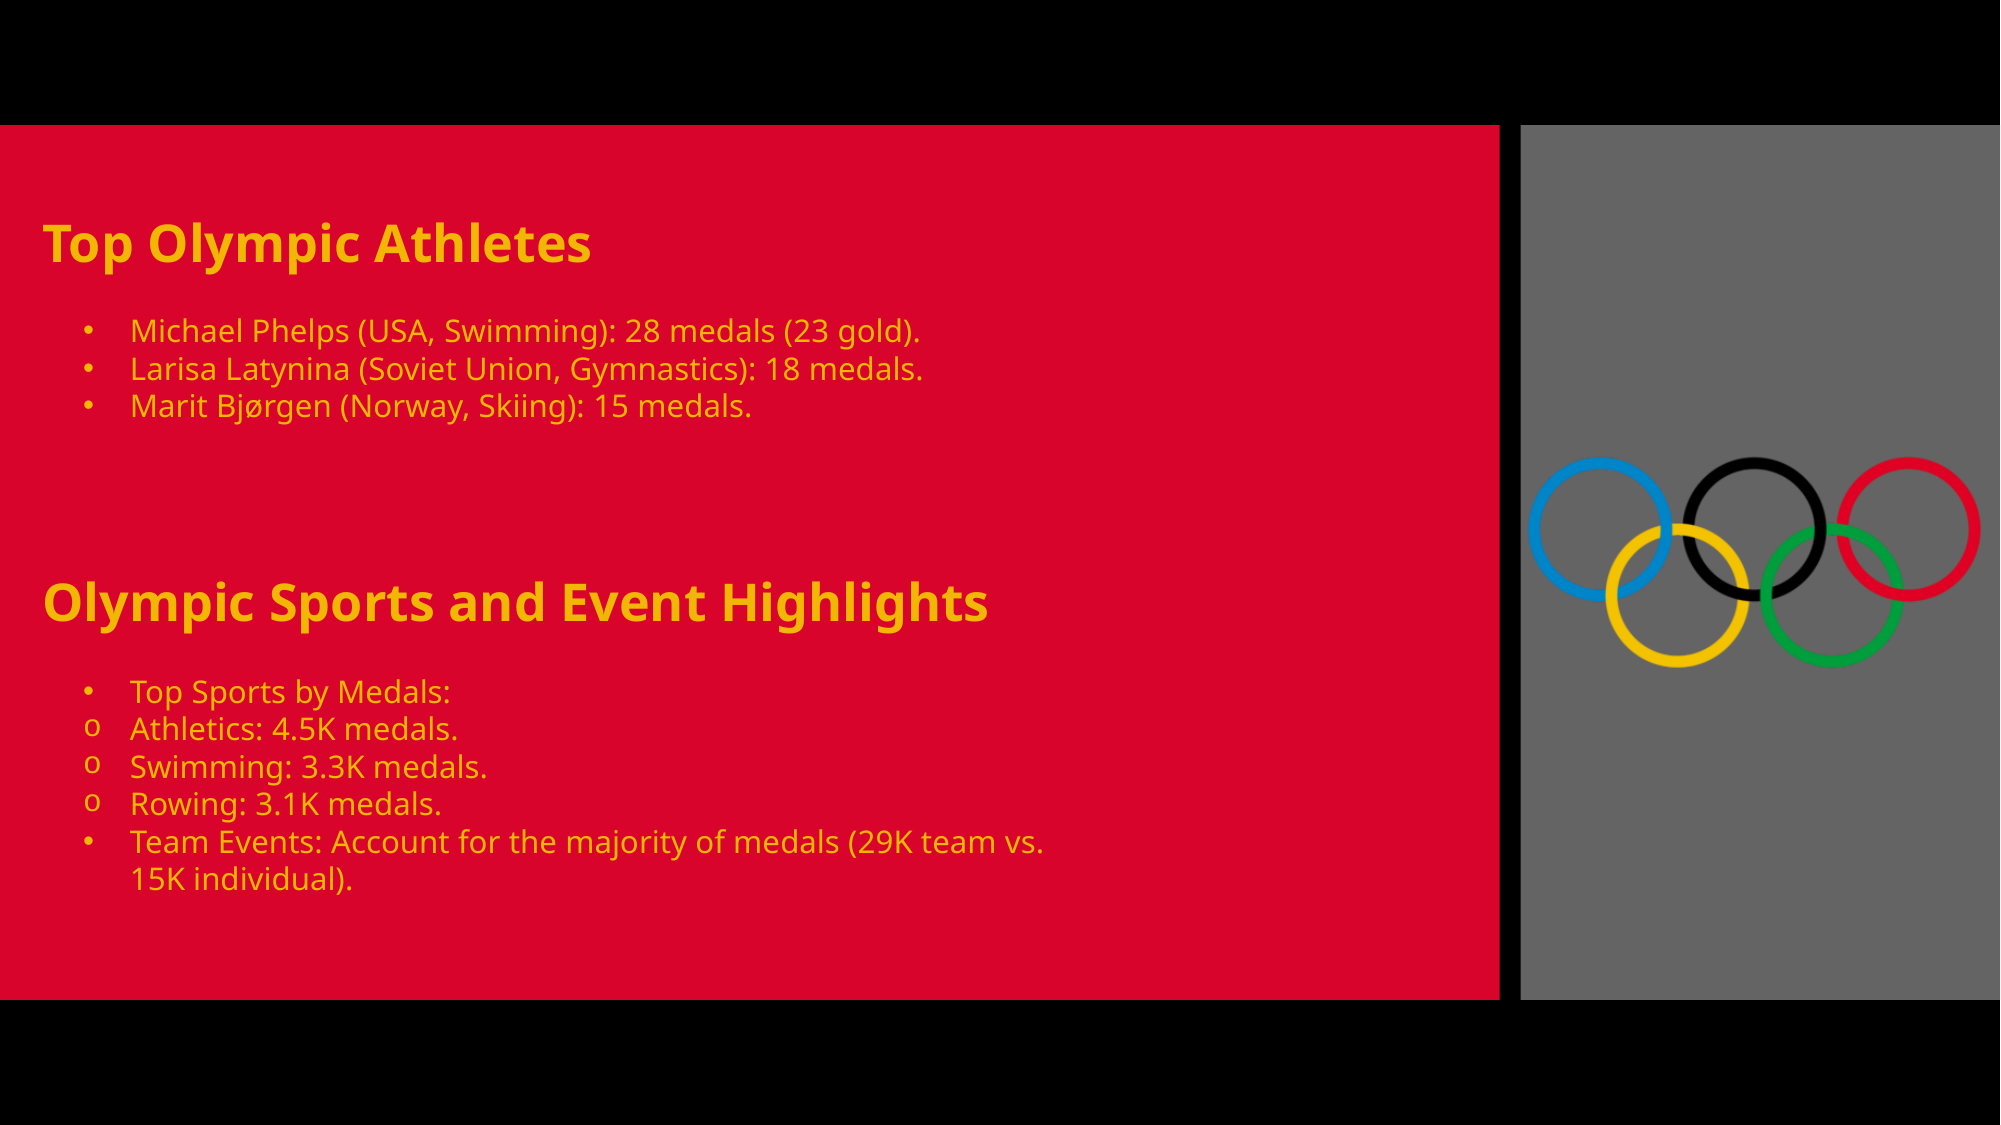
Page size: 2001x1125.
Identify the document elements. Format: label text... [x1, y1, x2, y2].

text_box Michael Phelps (USA, Swimming): 28 medals (23 gold). Larisa Latynina (Soviet Union, Gymnastics): 18 medals. Marit Bjørgen (Norway, Skiing): 15 medals. [68, 303, 1109, 431]
text_box Olympic Sports and Event Highlights [27, 562, 1068, 640]
text_box Top Olympic Athletes [27, 202, 1347, 280]
picture [1519, 366, 1990, 759]
text_box Top Sports by Medals: Athletics: 4.5K medals. Swimming: 3.3K medals. Rowing: 3.1K medals. Team Events: Account for the majority of medals (29K team vs. 15K individual). [68, 664, 1109, 905]
